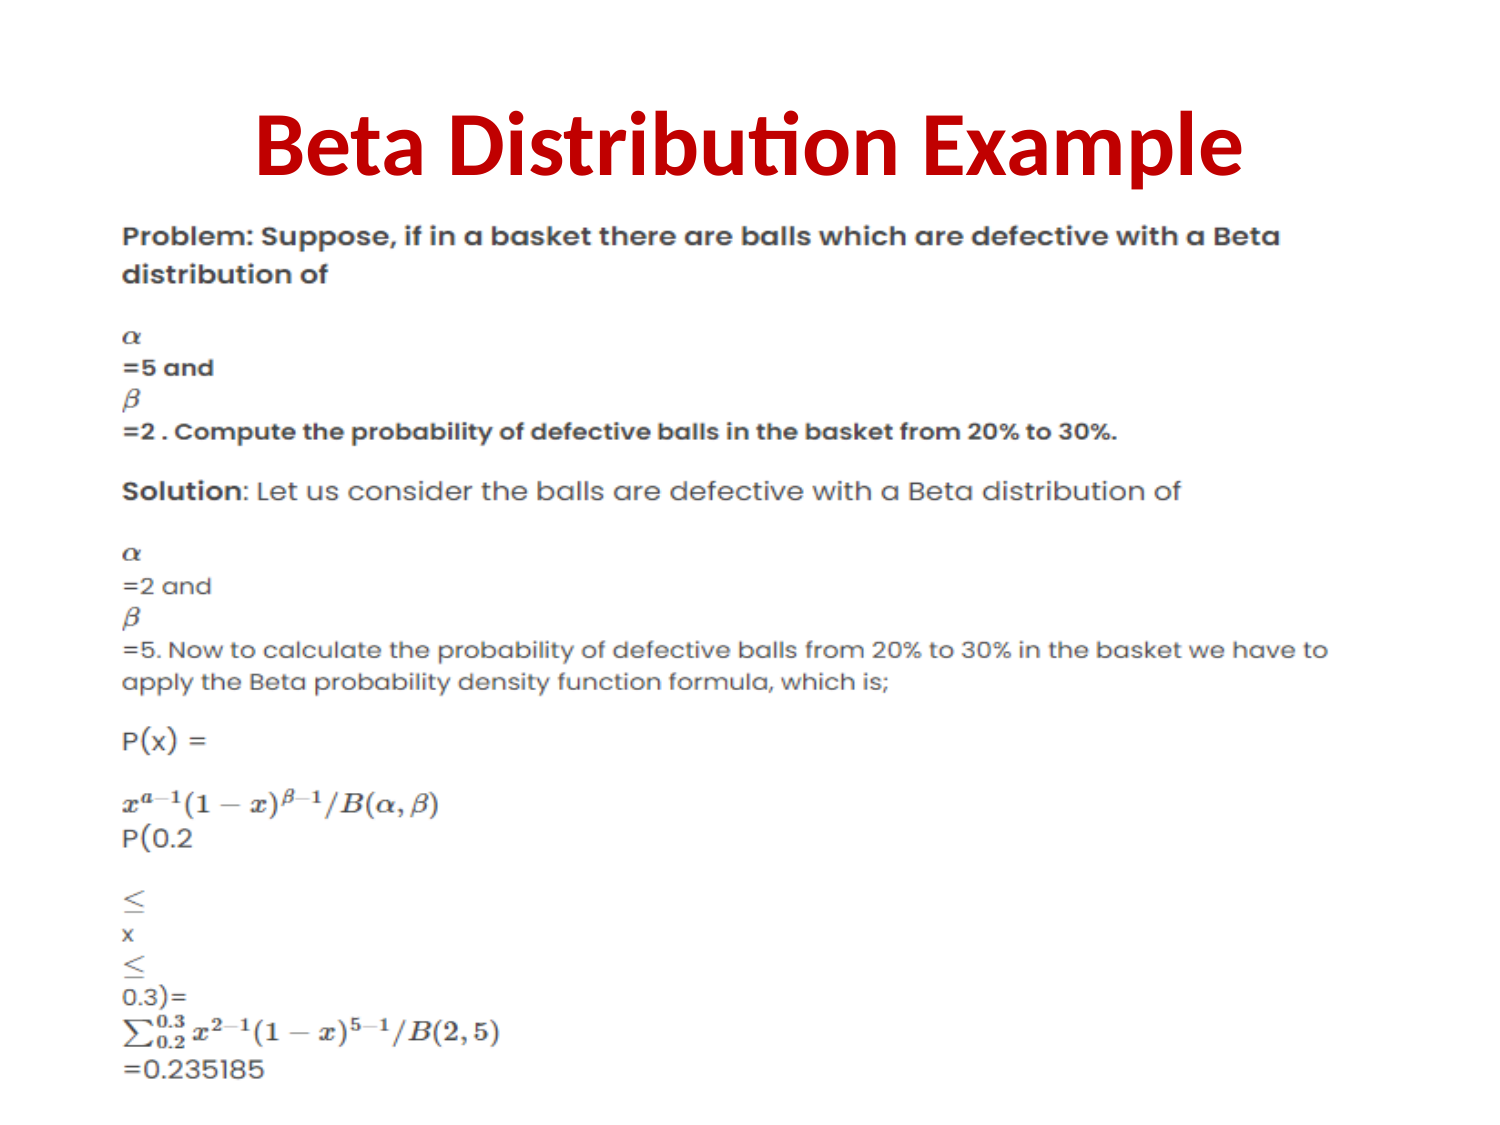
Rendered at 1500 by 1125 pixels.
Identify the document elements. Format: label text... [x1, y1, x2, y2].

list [112, 212, 1351, 1090]
title Beta Distribution Example [75, 45, 1425, 233]
